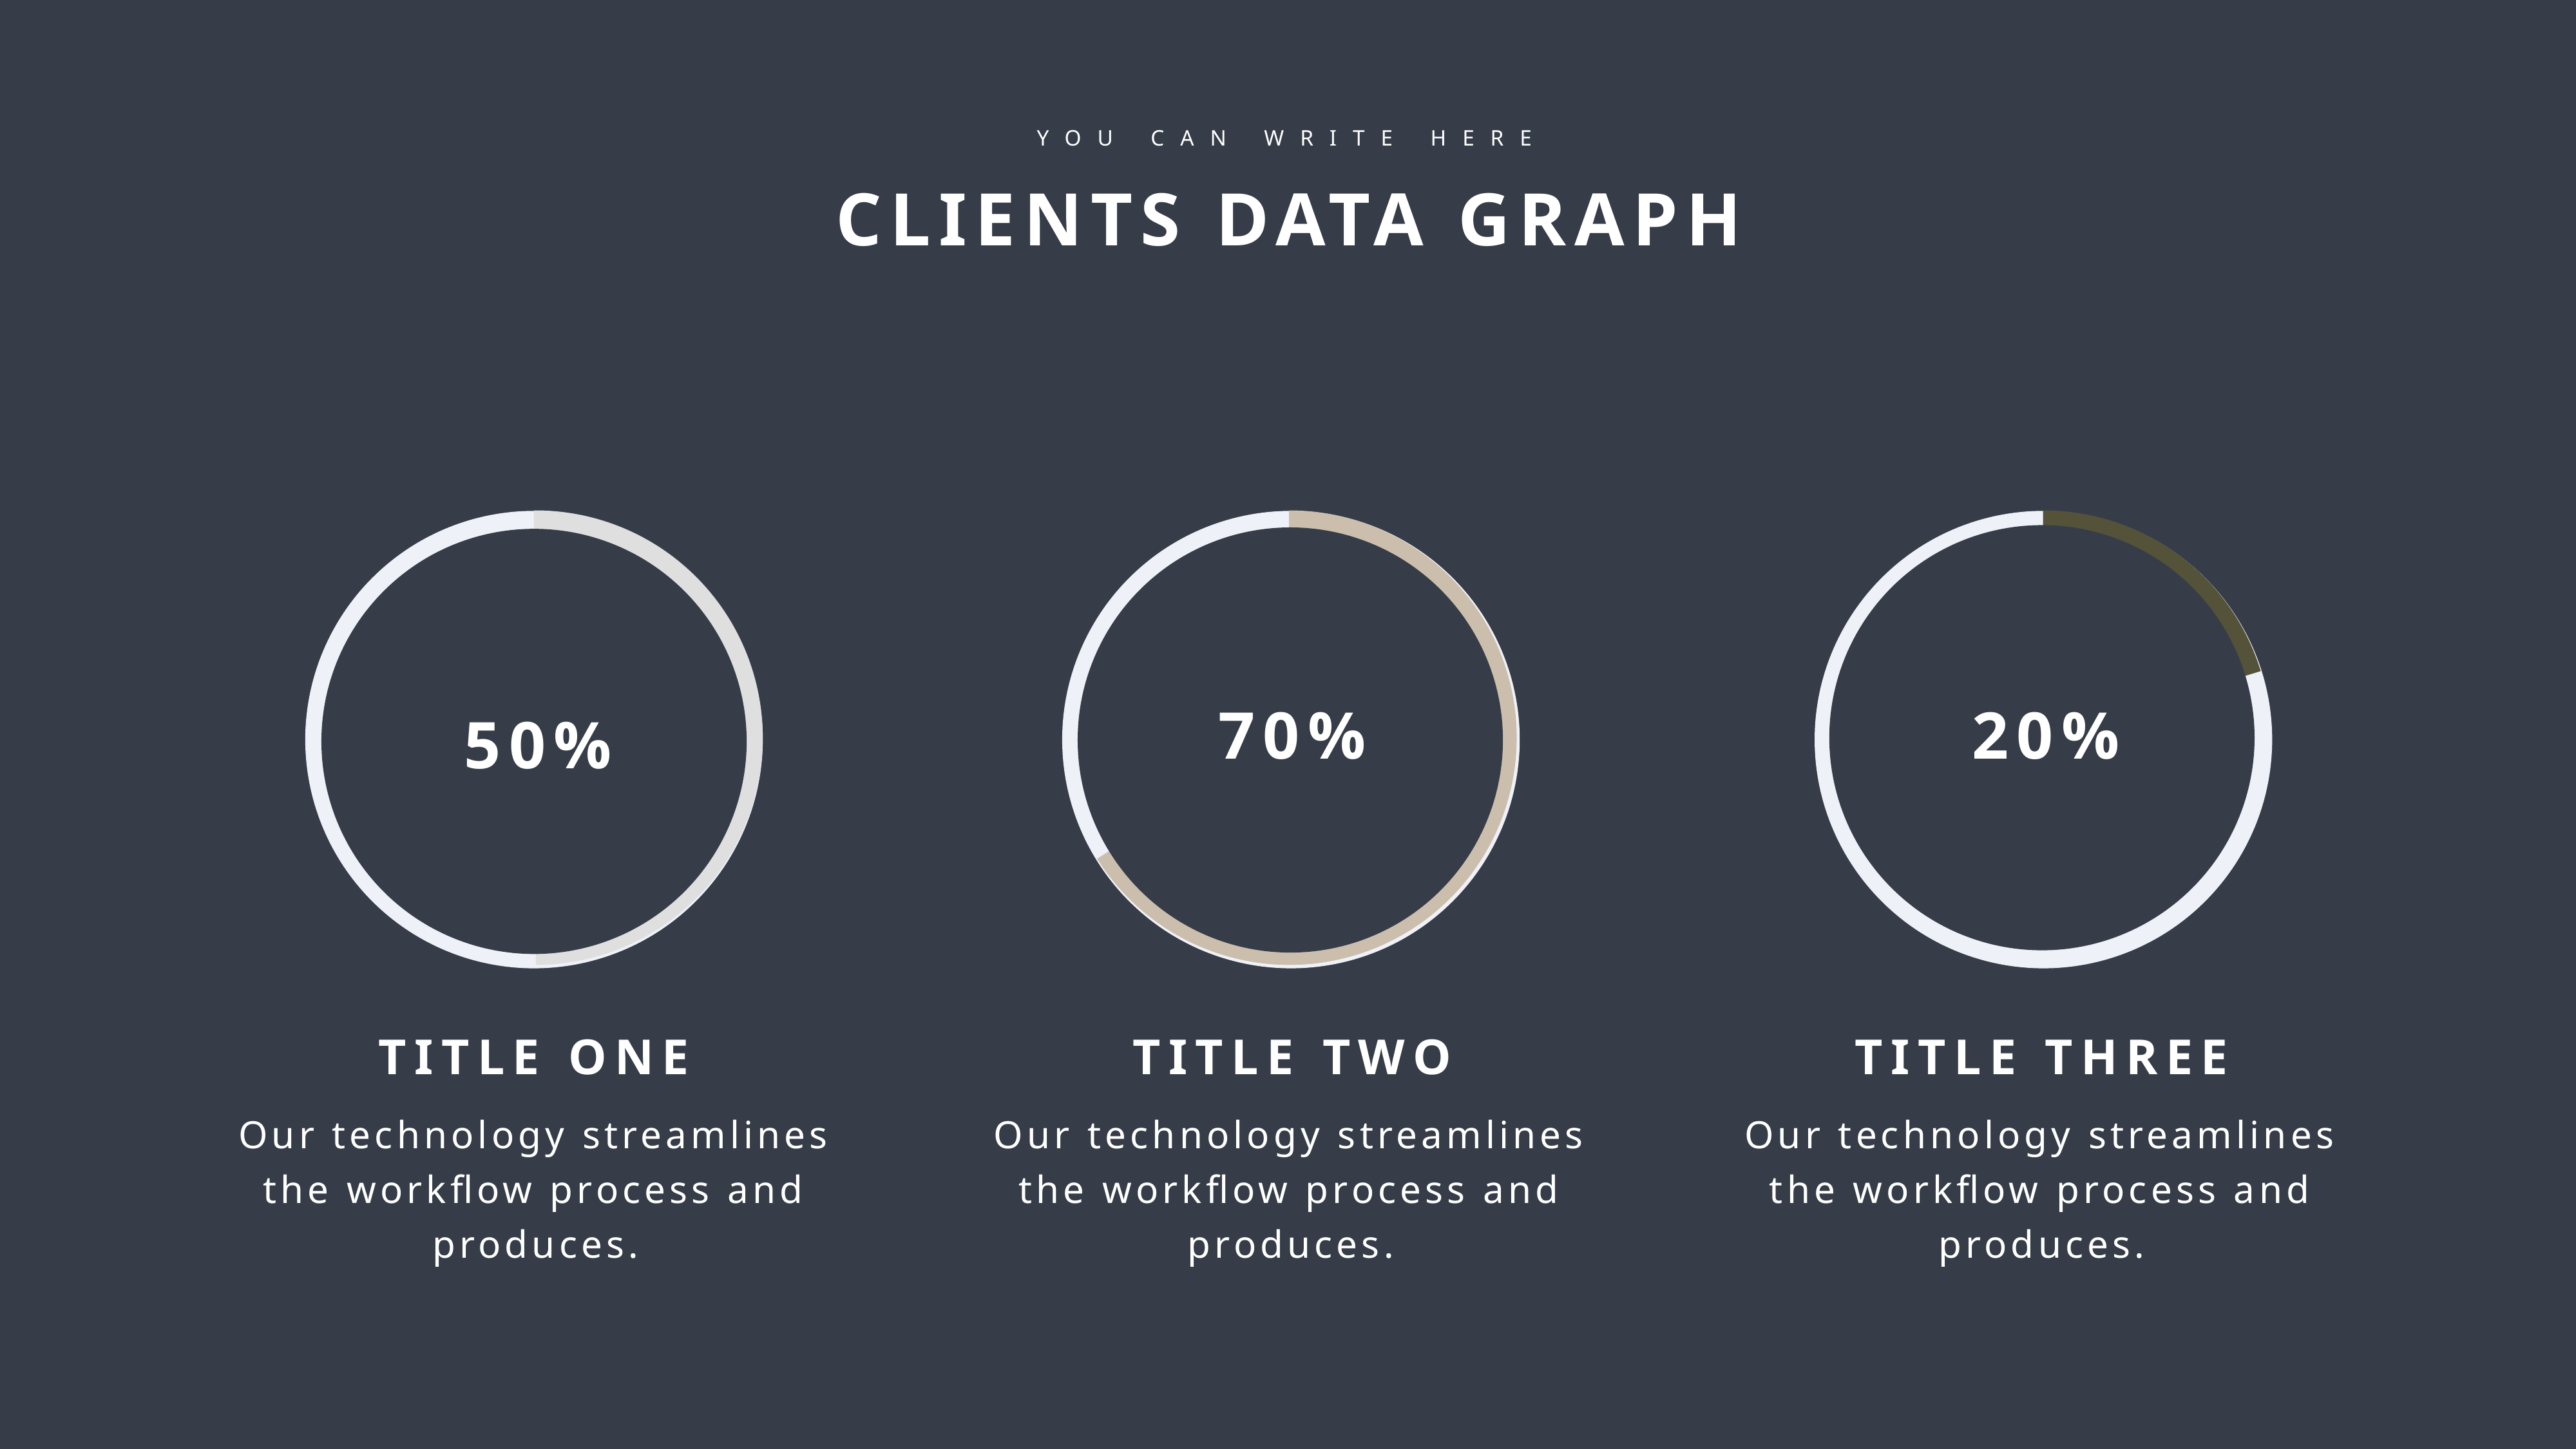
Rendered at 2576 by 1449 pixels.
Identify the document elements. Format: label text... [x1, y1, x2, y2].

text_box [1814, 510, 2273, 969]
text_box TITLE TWO [1123, 1021, 1462, 1090]
text_box [2042, 509, 2262, 677]
text_box Our technology streamlines the workflow process and produces. [939, 1090, 1643, 1278]
text_box [305, 510, 749, 969]
text_box 50% [444, 695, 632, 791]
text_box 20% [1952, 685, 2140, 782]
text_box [1077, 527, 1503, 953]
text_box Our technology streamlines the workflow process and produces. [1690, 1090, 2394, 1278]
text_box [1096, 509, 1518, 966]
text_box [1062, 510, 1520, 969]
text_box 70% [1198, 685, 1386, 782]
text_box [533, 509, 764, 966]
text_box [691, 119, 1889, 266]
text_box [321, 528, 747, 954]
text_box TITLE THREE [1845, 1021, 2238, 1090]
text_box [184, 1021, 888, 1219]
text_box [1829, 524, 2255, 951]
